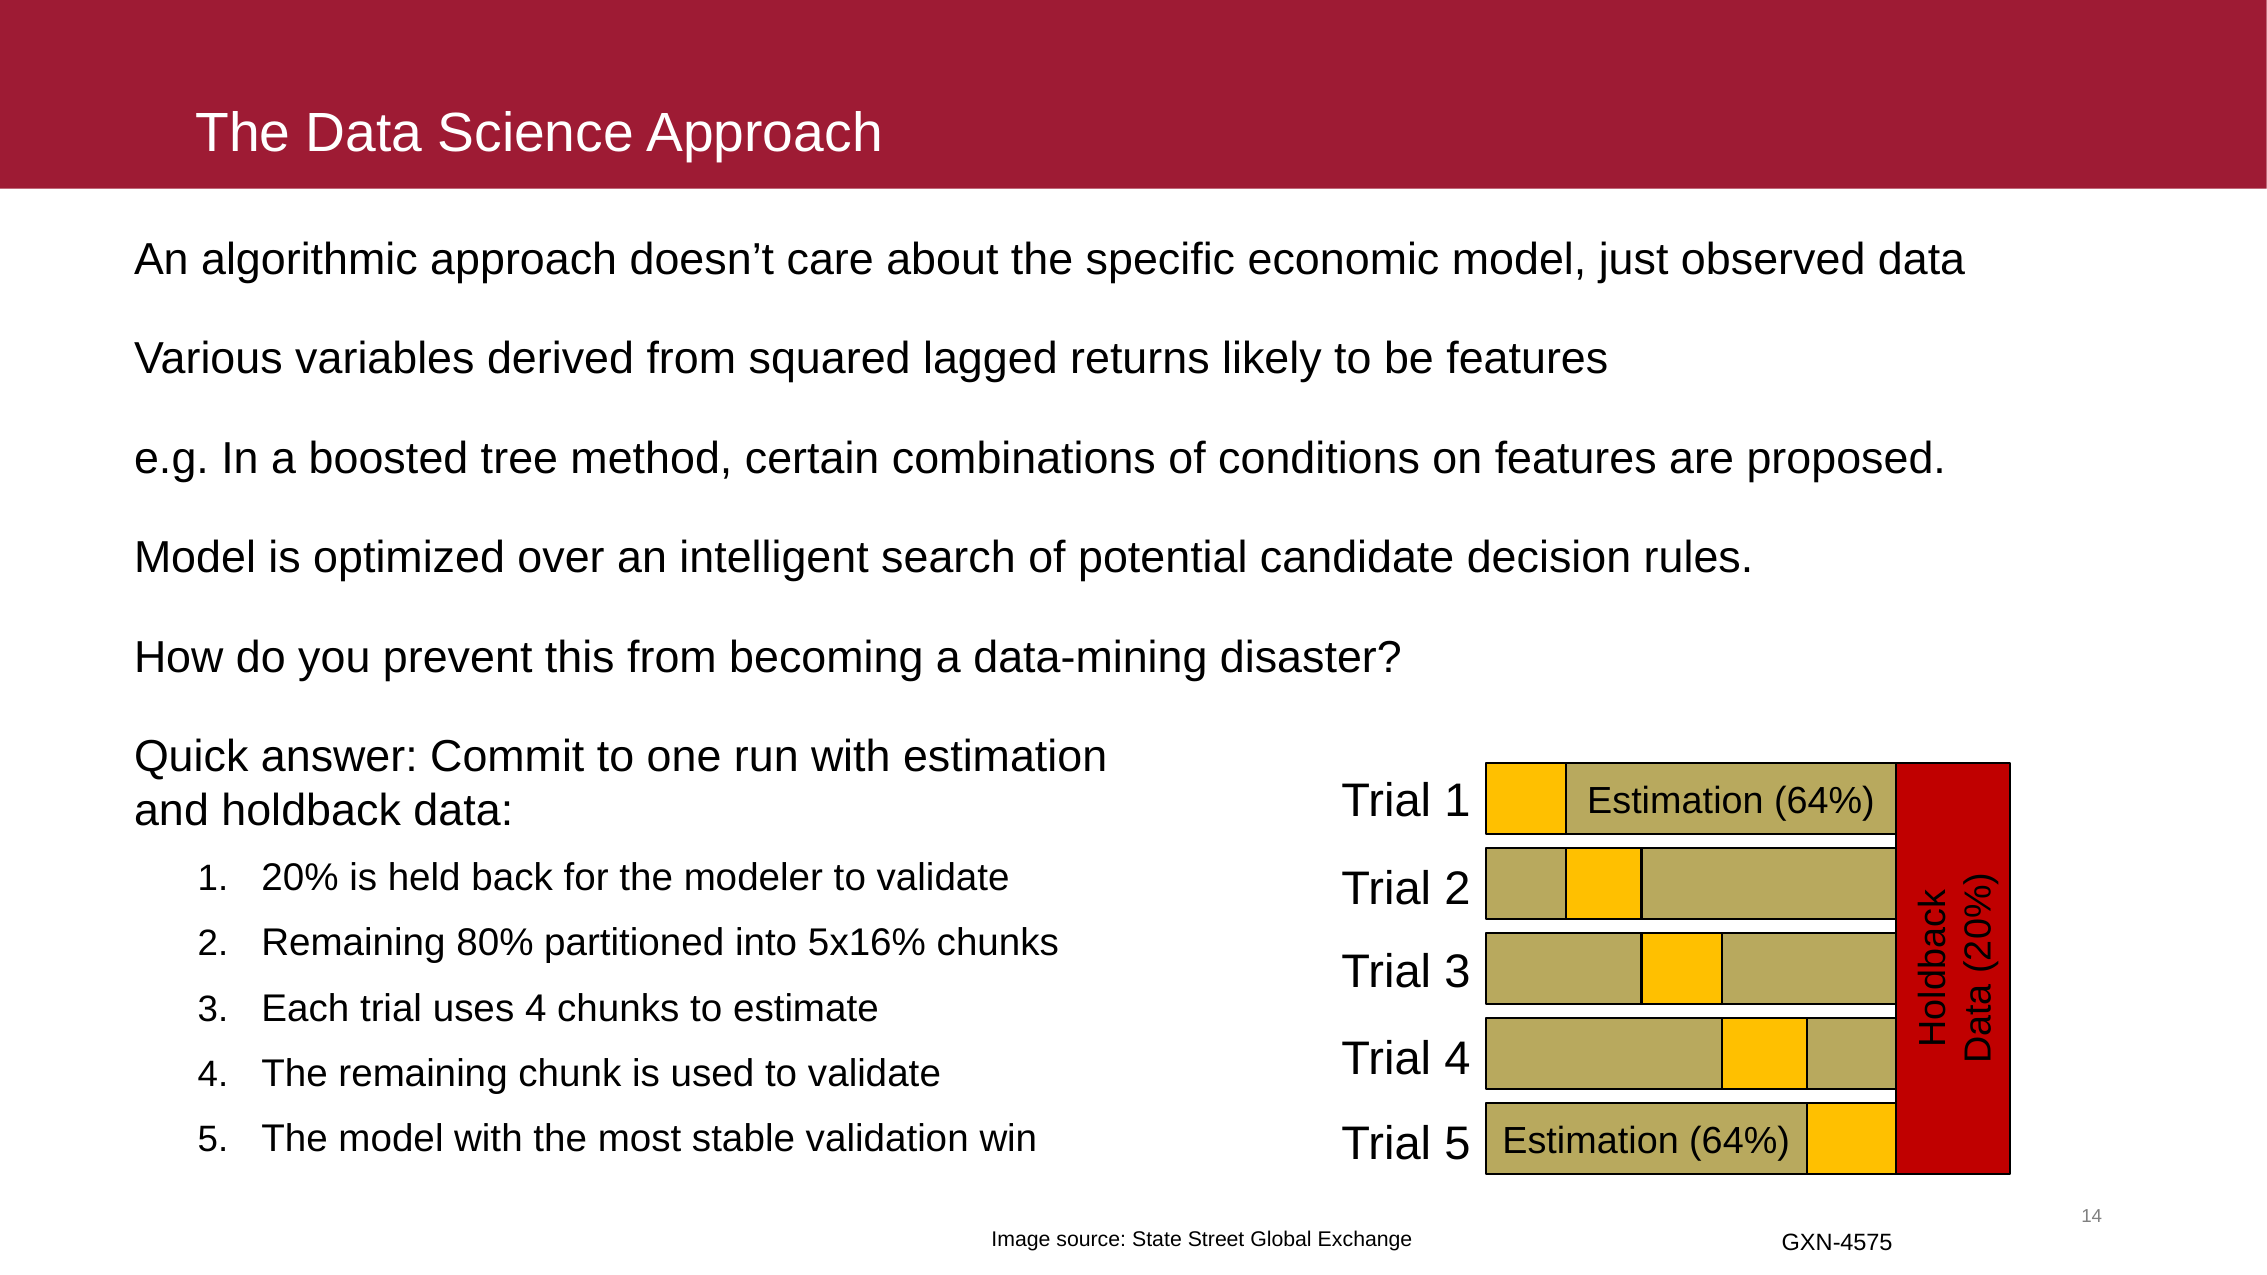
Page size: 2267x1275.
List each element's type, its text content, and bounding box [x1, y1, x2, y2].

list An algorithmic approach doesn’t care about the specific economic model, just observed data Various variables derived from squared lagged returns likely to be features e.g. In a boosted tree method, certain combinations of conditions on features are proposed. Model is optimized over an intelligent search of potential candidate decision rules. How do you prevent this from becoming a data-mining disaster? Quick answer: Commit to one run with estimation and holdback data: 20% is held back for the modeler to validate Remaining 80% partitioned into 5x16% chunks Each trial uses 4 chunks to estimate The remaining chunk is used to validate The model with the most stable validation win [133, 229, 2011, 1167]
text_box Image source: State Street Global Exchange [976, 1218, 1428, 1259]
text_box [1287, 762, 2010, 1178]
title The Data Science Approach [195, 99, 2188, 165]
text_box GXN-4575 [1766, 1219, 1908, 1263]
